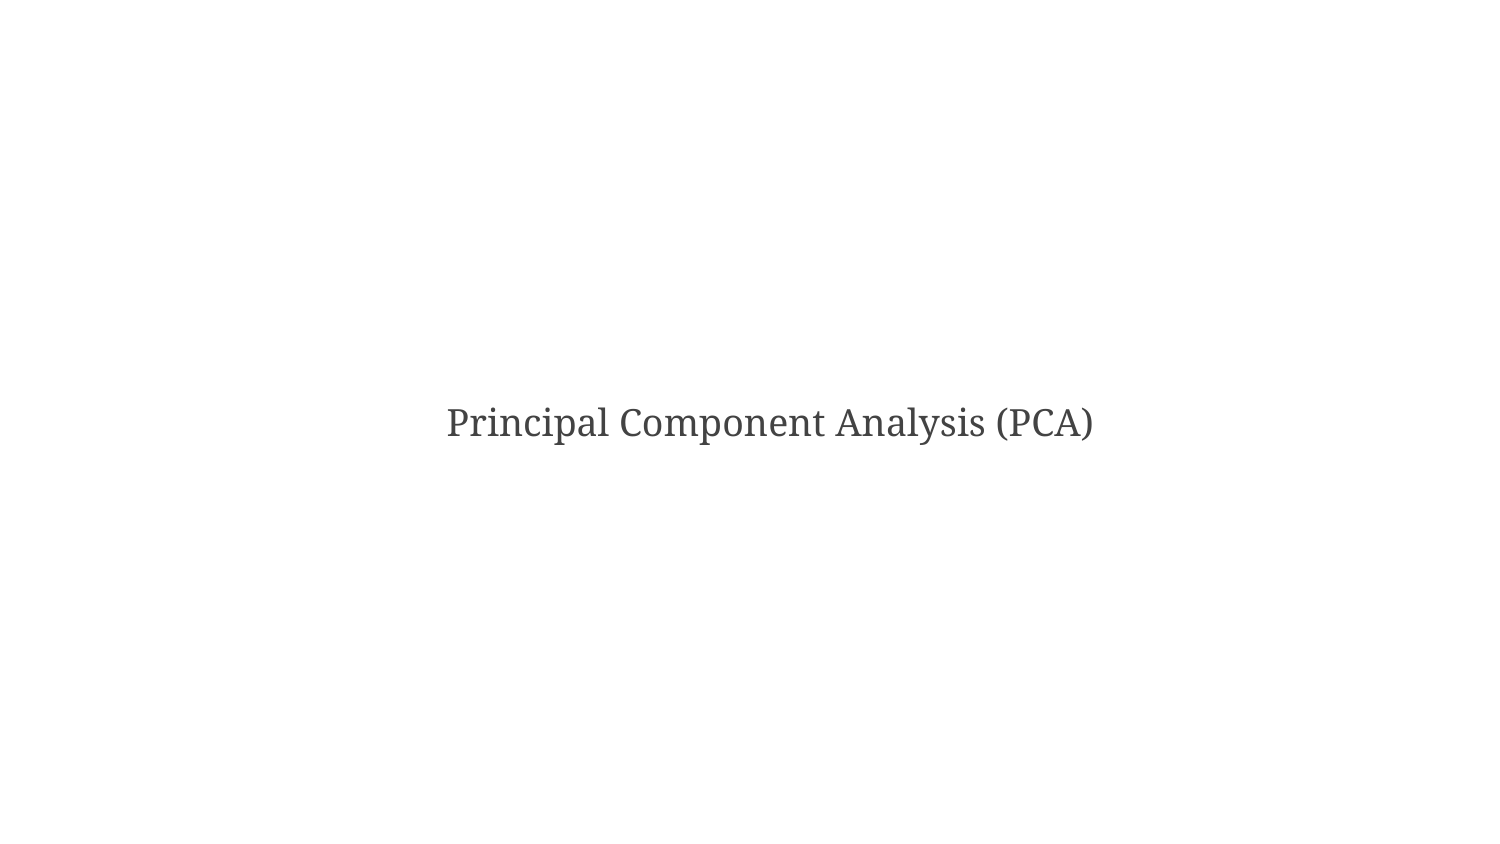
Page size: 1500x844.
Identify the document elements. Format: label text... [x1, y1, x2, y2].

text_box Principal Component Analysis (PCA) [175, 386, 1366, 457]
